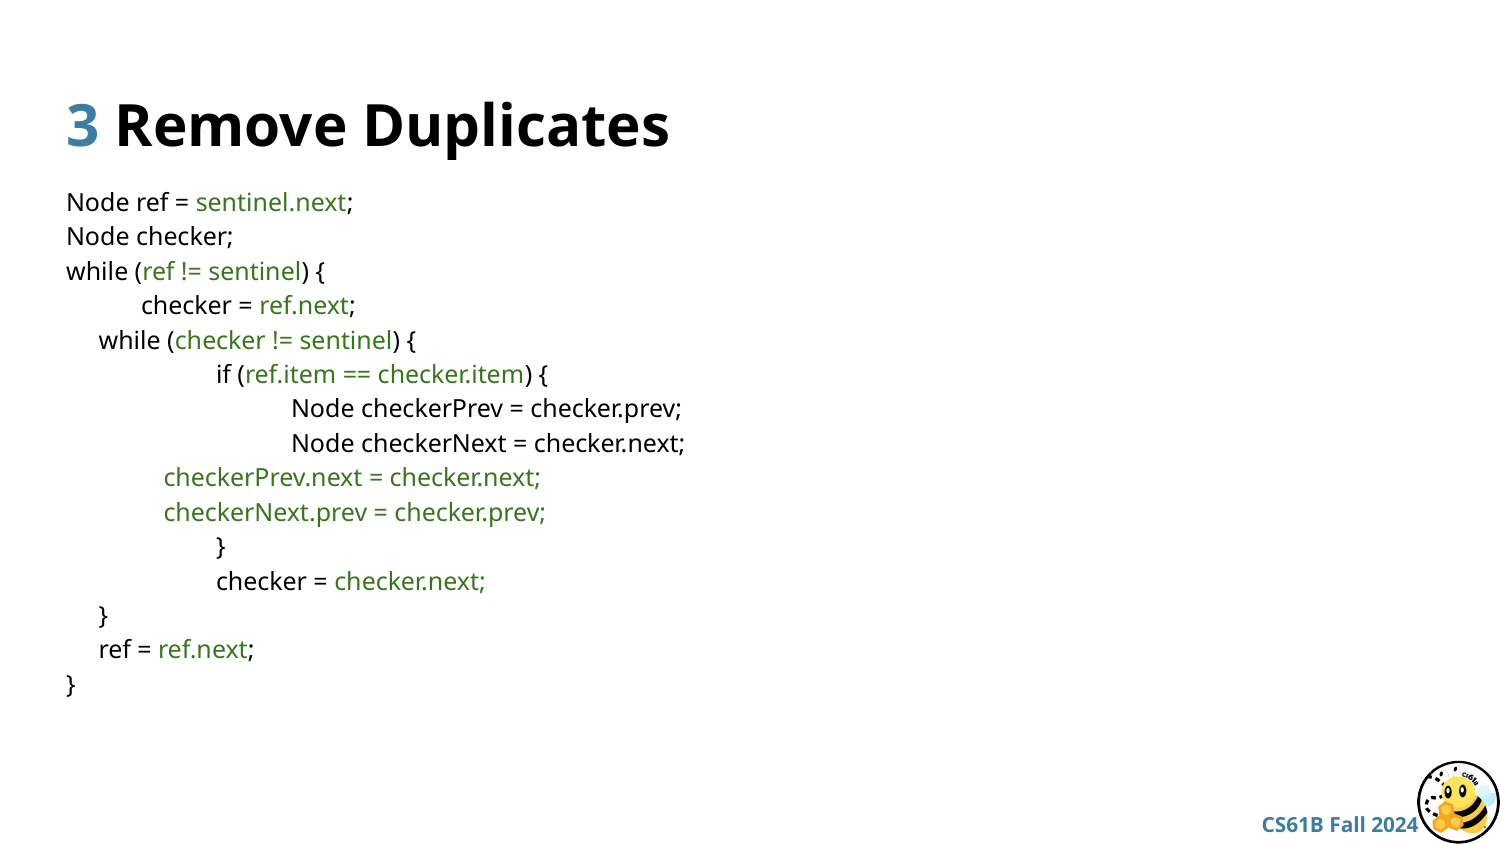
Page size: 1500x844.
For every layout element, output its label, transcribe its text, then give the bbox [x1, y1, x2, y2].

picture [1417, 760, 1500, 844]
title 3 Remove Duplicates [51, 72, 1449, 167]
text_box Node ref = sentinel.next; Node checker; while (ref != sentinel) { checker = ref.next; while (checker != sentinel) { if (ref.item == checker.item) { Node checkerPrev = checker.prev; Node checkerNext = checker.next; checkerPrev.next = checker.next; checkerNext.prev = checker.prev; } checker = checker.next; } ref = ref.next; } [51, 166, 1402, 714]
